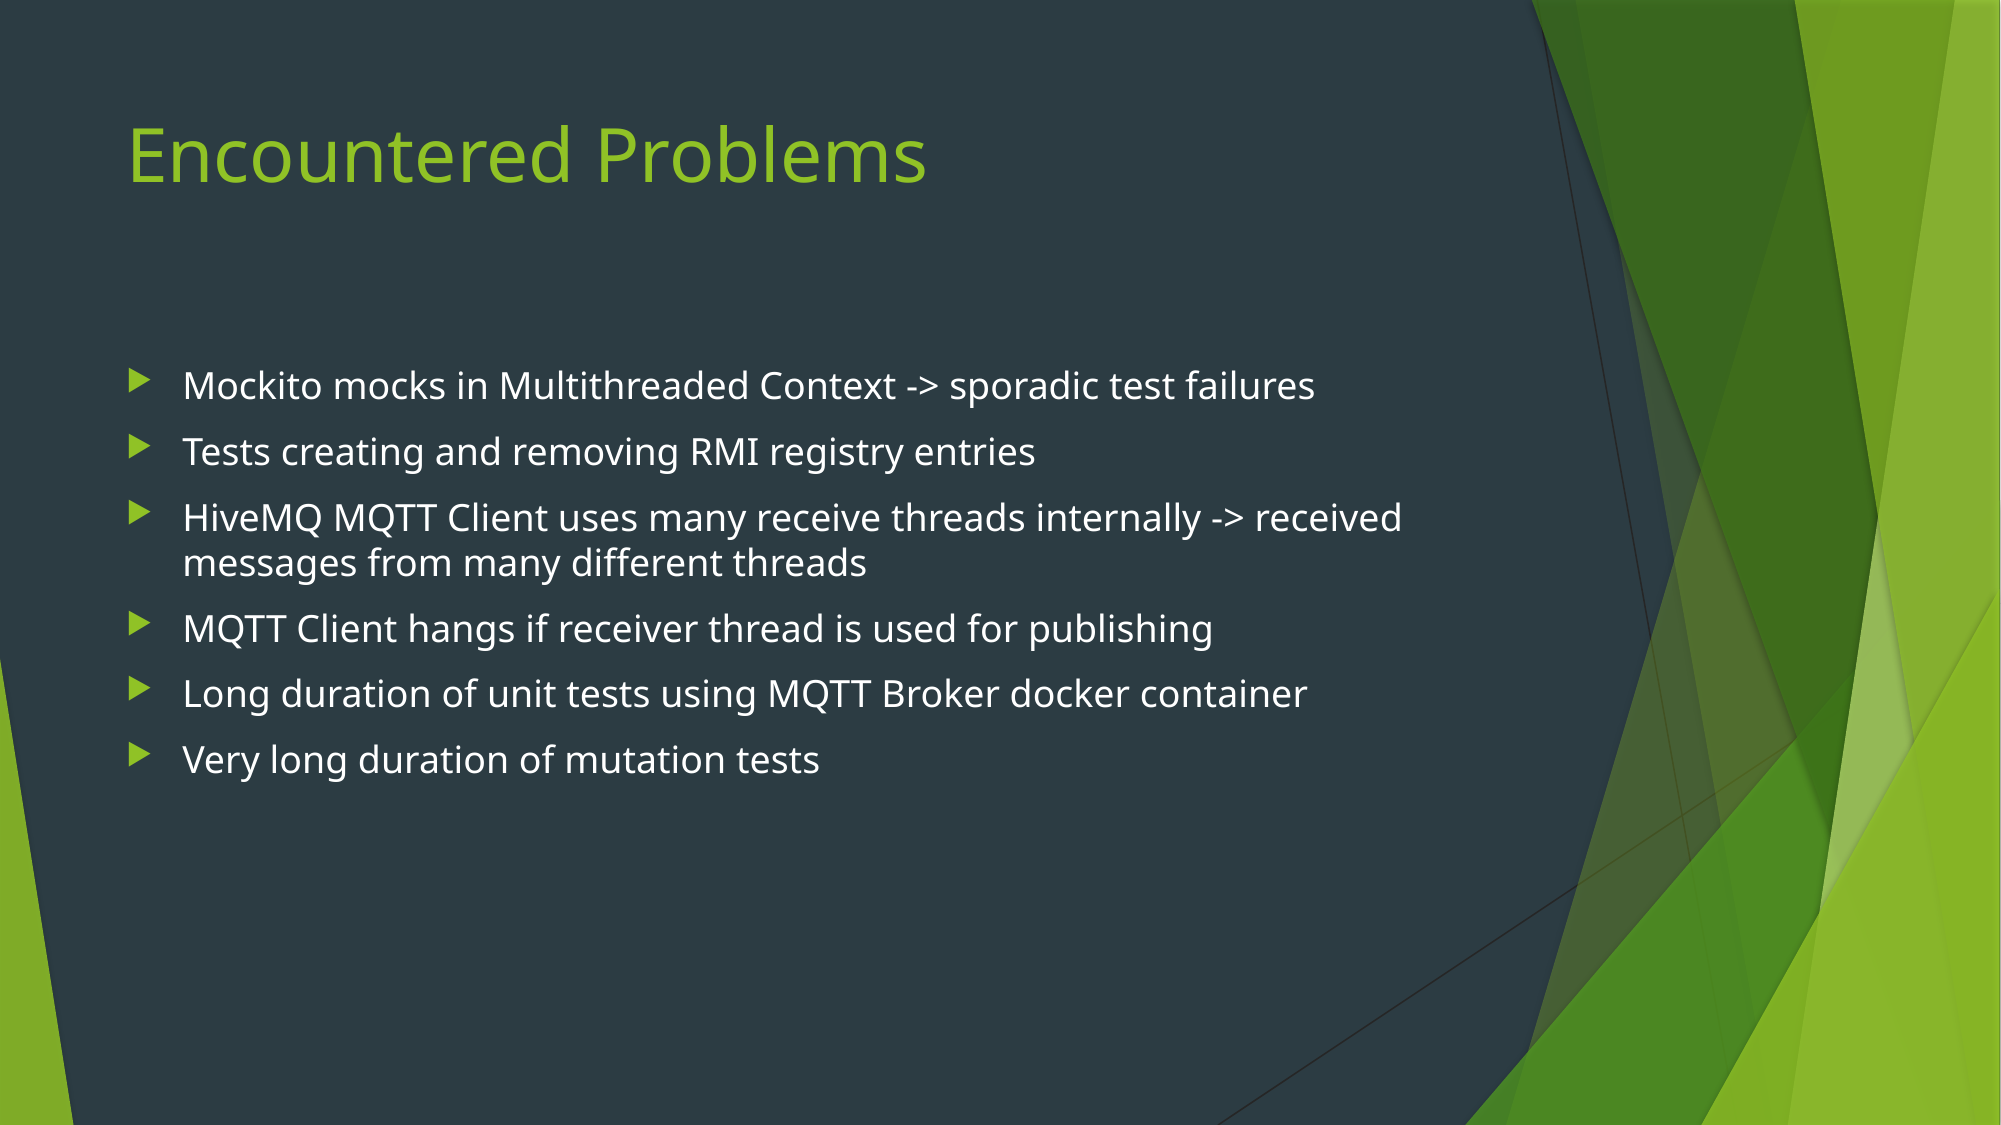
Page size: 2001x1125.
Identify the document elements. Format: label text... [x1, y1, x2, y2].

title Encountered Problems [111, 99, 1522, 317]
list Mockito mocks in Multithreaded Context -> sporadic test failures Tests creating and removing RMI registry entries HiveMQ MQTT Client uses many receive threads internally -> received messages from many different threads MQTT Client hangs if receiver thread is used for publishing Long duration of unit tests using MQTT Broker docker container Very long duration of mutation tests [111, 354, 1522, 992]
